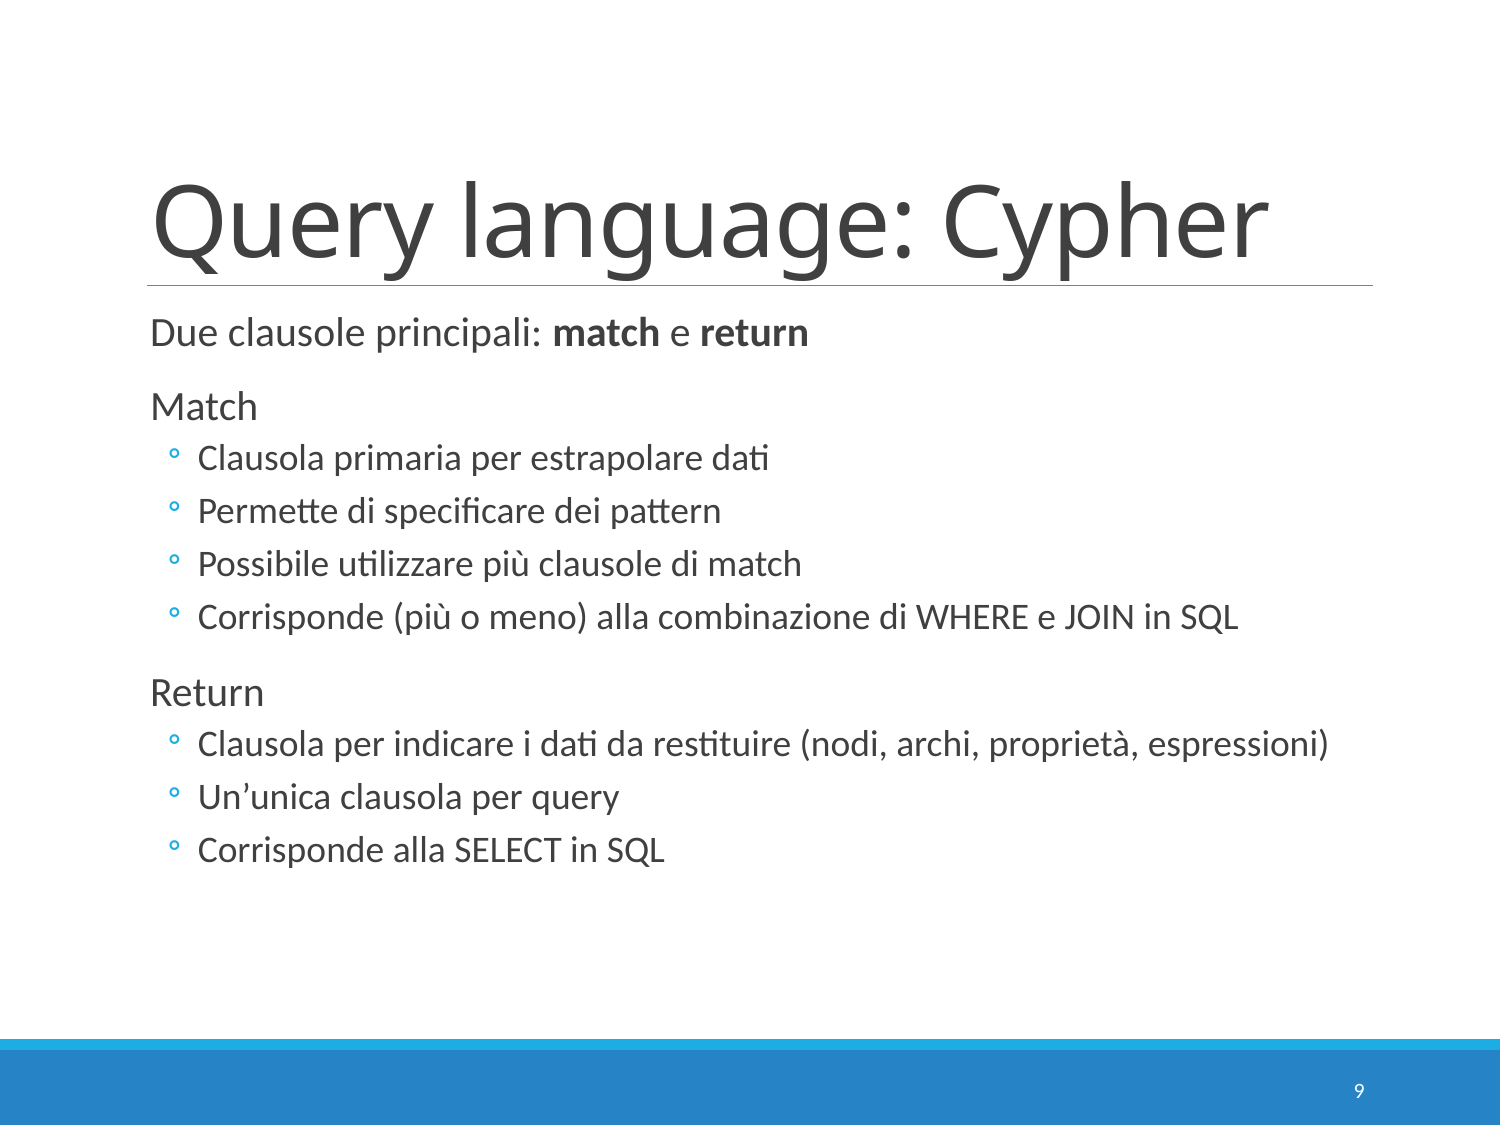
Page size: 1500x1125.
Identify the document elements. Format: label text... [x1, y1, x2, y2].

title Query language: Cypher [135, 47, 1373, 285]
slide_number 9 [1218, 1059, 1380, 1120]
list Due clausole principali: match e return Match Clausola primaria per estrapolare dati Permette di specificare dei pattern Possibile utilizzare più clausole di match Corrisponde (più o meno) alla combinazione di WHERE e JOIN in SQL Return Clausola per indicare i dati da restituire (nodi, archi, proprietà, espressioni) Un’unica clausola per query Corrisponde alla SELECT in SQL [135, 302, 1373, 963]
